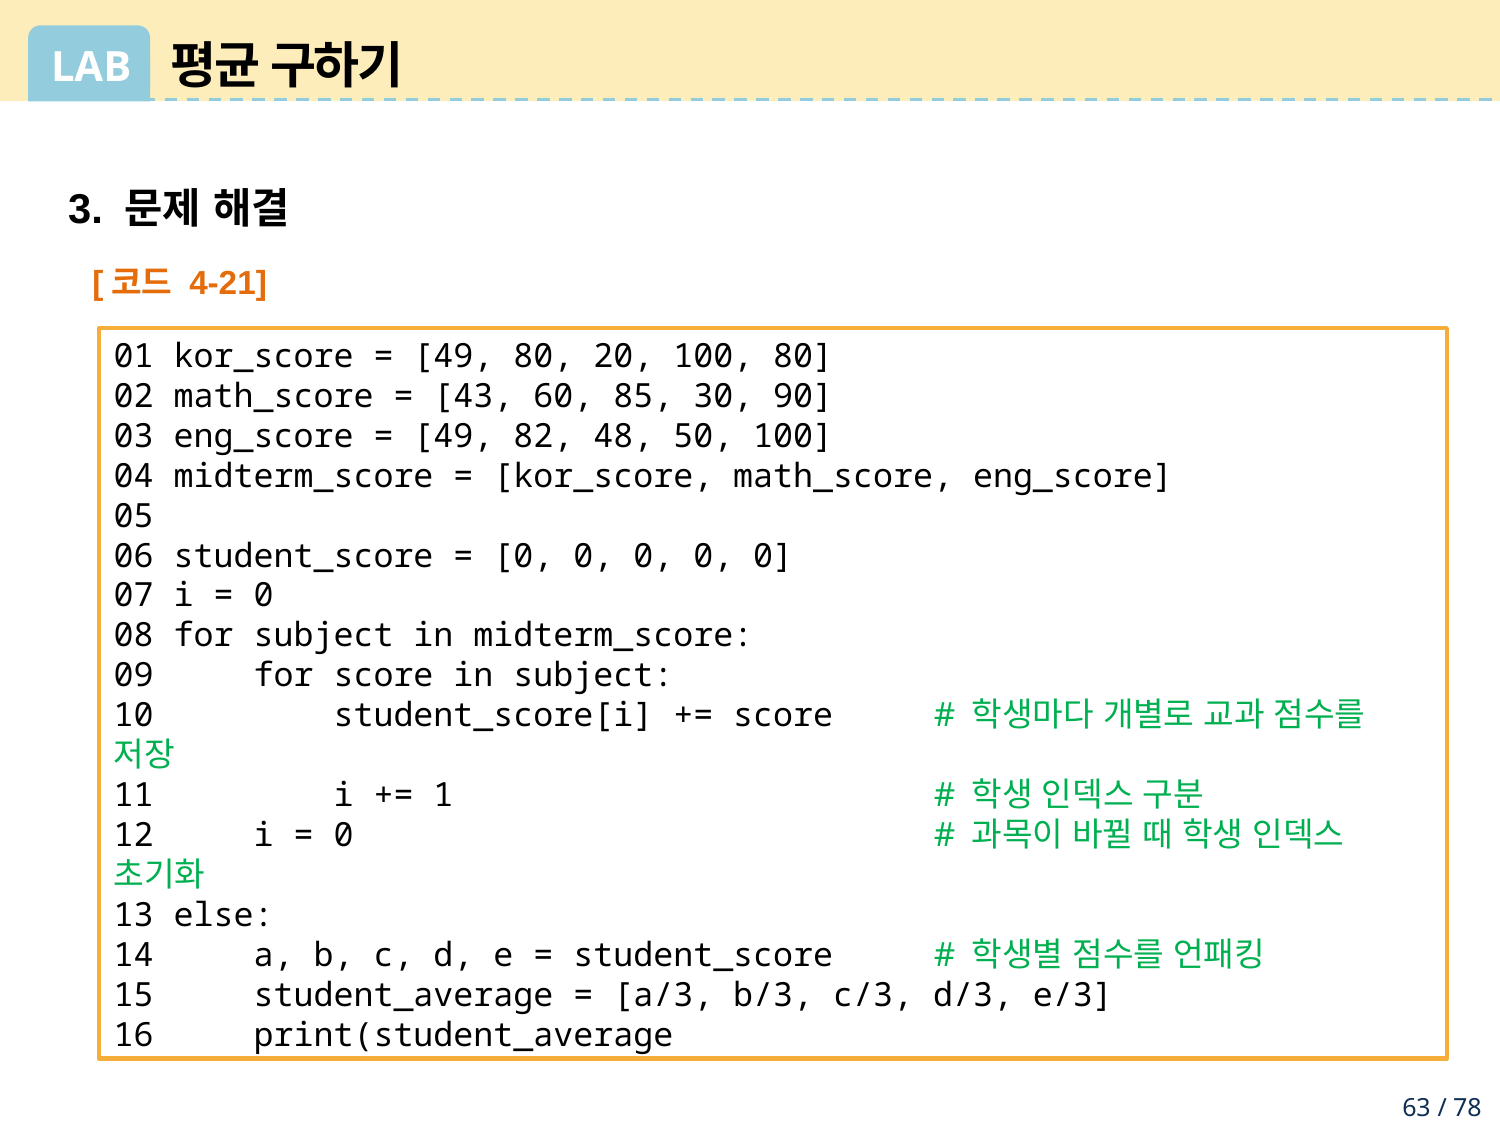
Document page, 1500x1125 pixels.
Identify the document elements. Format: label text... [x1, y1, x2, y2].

text_box [코드 4-21] [77, 239, 314, 323]
title 평균 구하기 [155, 30, 1500, 96]
text_box [78, 174, 1450, 1030]
text_box 3. 문제 해결 [53, 148, 1447, 1059]
text_box 01 kor_score = [49, 80, 20, 100, 80] 02 math_score = [43, 60, 85, 30, 90] 03 eng_score = [49, 82, 48, 50, 100] 04 midterm_score = [kor_score, math_score, eng_score] 05 06 student_score = [0, 0, 0, 0, 0] 07 i = 0 08 for subject in midterm_score: 09 for score in subject: 10 student_score[i] += score # 학생마다 개별로 교과 점수를 저장 11 i += 1 # 학생 인덱스 구분 12 i = 0 # 과목이 바뀔 때 학생 인덱스 초기화 13 else: 14 a, b, c, d, e = student_score # 학생별 점수를 언패킹 15 student_average = [a/3, b/3, c/3, d/3, e/3] 16 print(student_average [97, 326, 1449, 1061]
